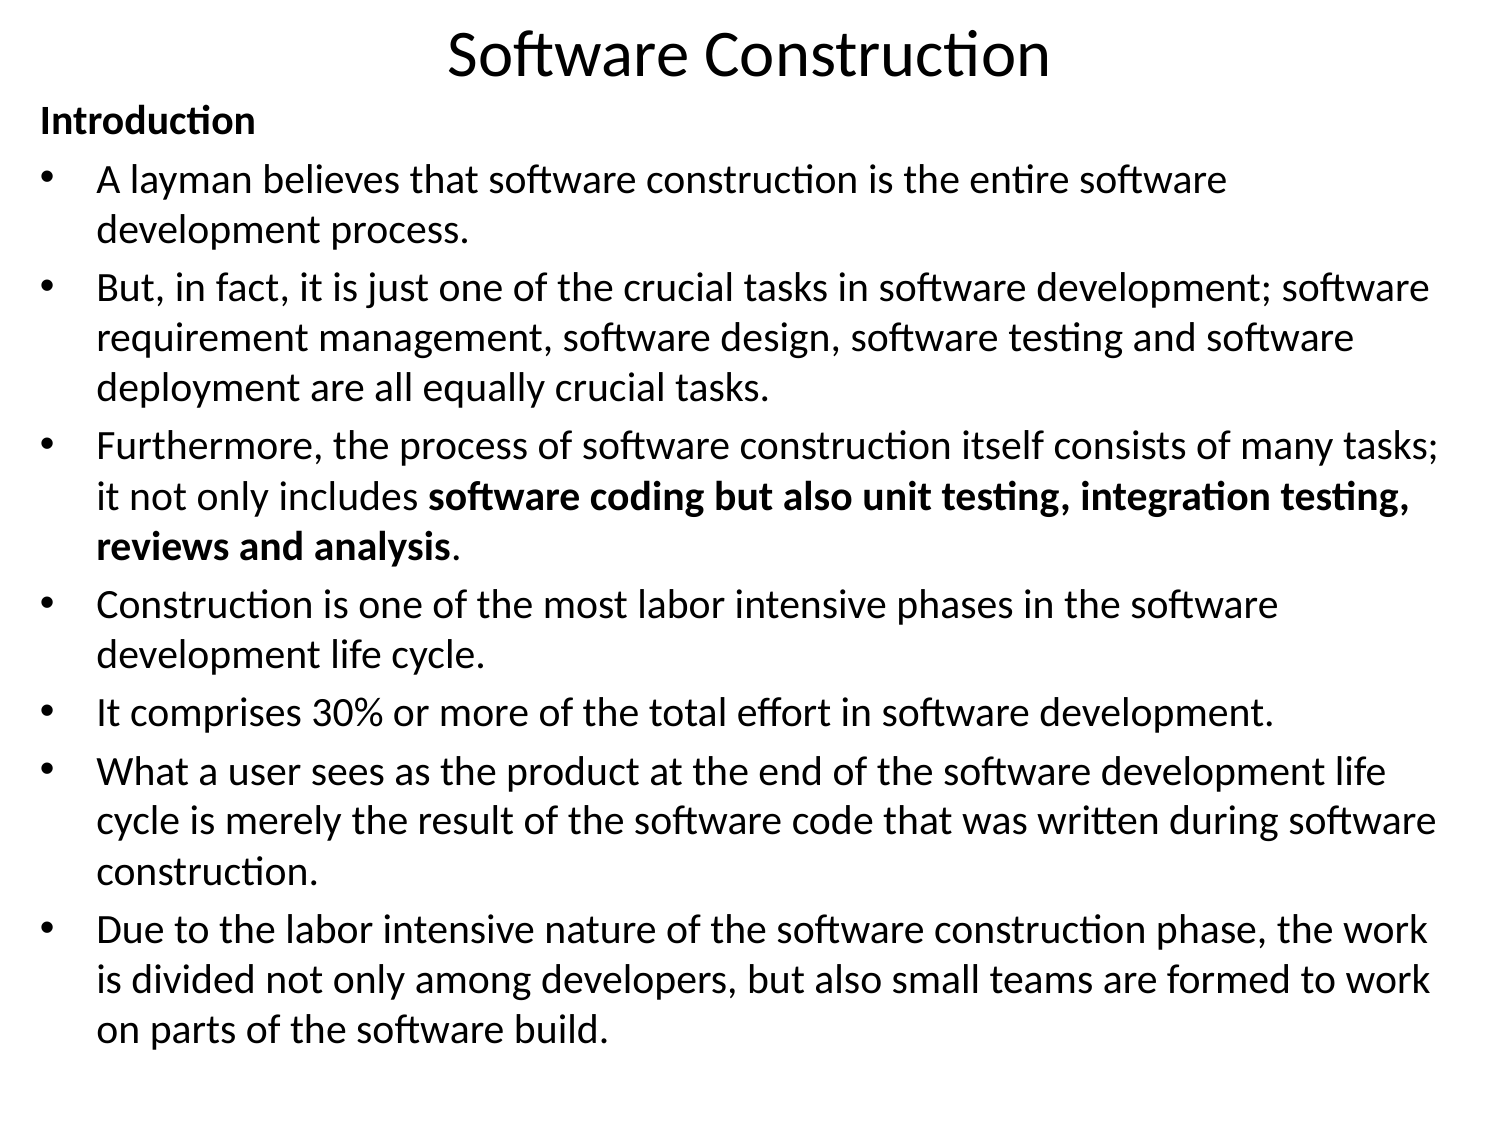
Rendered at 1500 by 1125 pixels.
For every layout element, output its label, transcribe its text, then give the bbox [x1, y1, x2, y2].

title Software Construction [75, 0, 1425, 85]
list Introduction A layman believes that software construction is the entire software development process. But, in fact, it is just one of the crucial tasks in software development; software requirement management, software design, software testing and software deployment are all equally crucial tasks. Furthermore, the process of software construction itself consists of many tasks; it not only includes software coding but also unit testing, integration testing, reviews and analysis. Construction is one of the most labor intensive phases in the software development life cycle. It comprises 30% or more of the total effort in software development. What a user sees as the product at the end of the software development life cycle is merely the result of the software code that was written during software construction. Due to the labor intensive nature of the software construction phase, the work is divided not only among developers, but also small teams are formed to work on parts of the software build. [24, 85, 1475, 1099]
